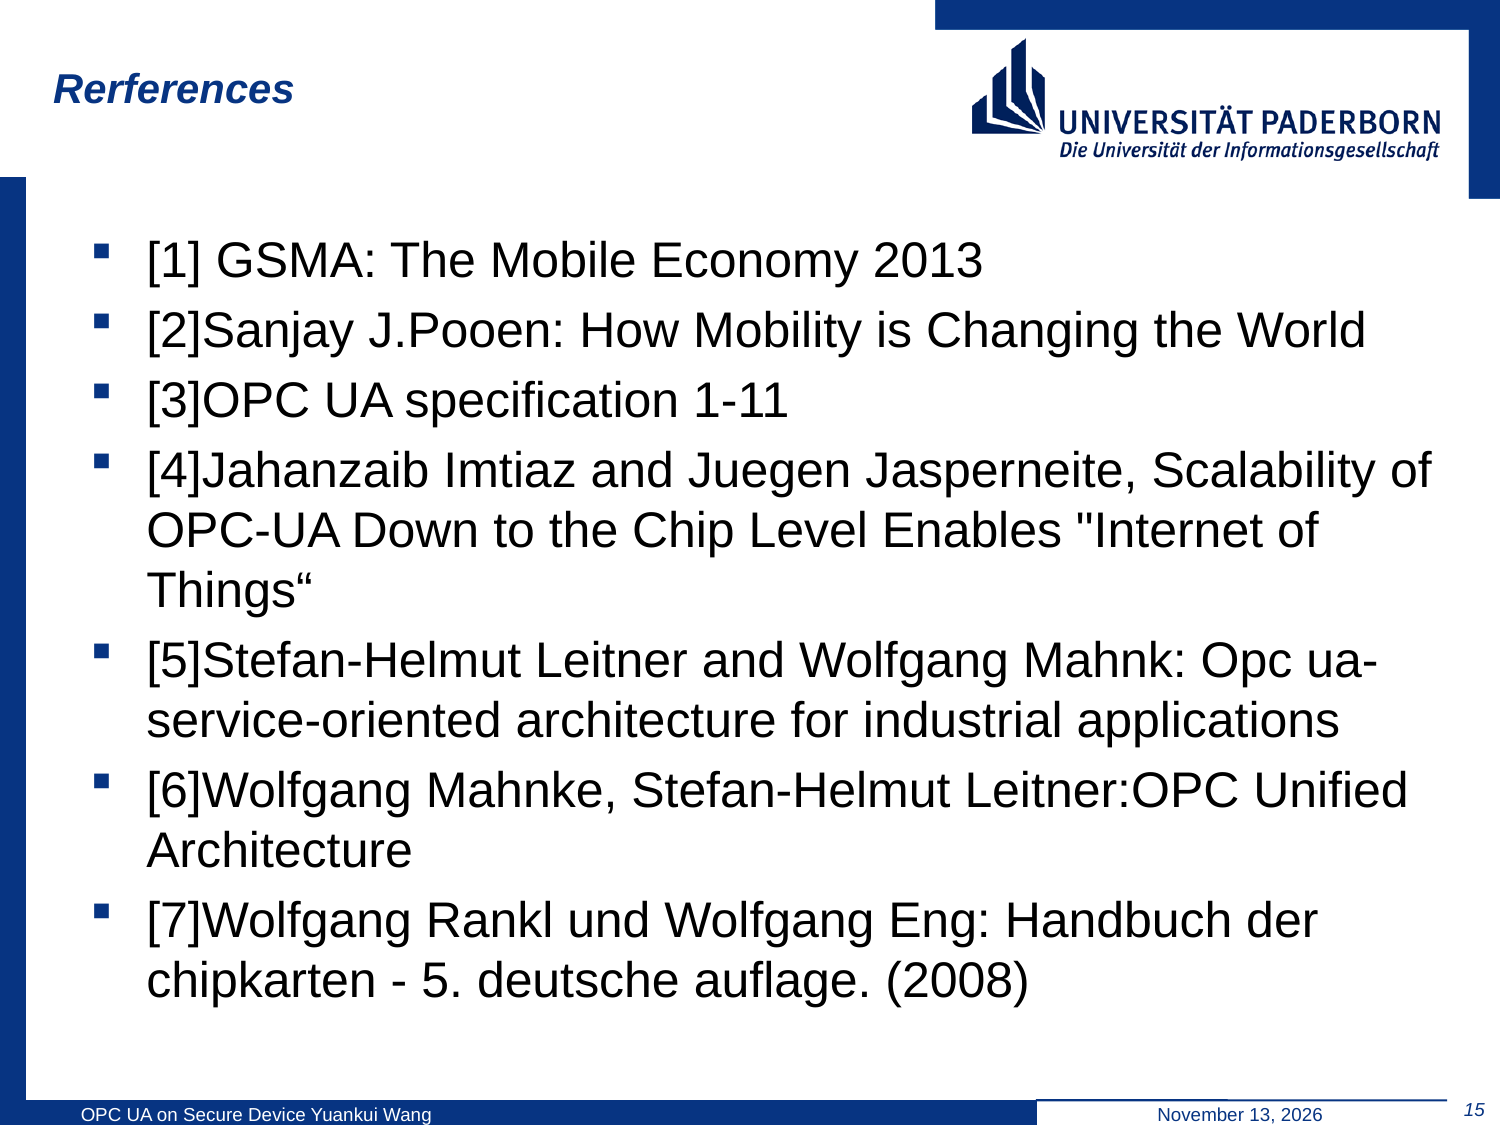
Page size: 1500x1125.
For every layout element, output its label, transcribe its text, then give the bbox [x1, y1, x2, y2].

title Rerferences [0, 0, 919, 175]
footer OPC UA on Secure Device Yuankui Wang [75, 1100, 1010, 1125]
slide_number 15 [1445, 1089, 1500, 1125]
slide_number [1064, 1099, 1416, 1125]
picture [972, 37, 1440, 161]
list [1] GSMA: The Mobile Economy 2013 [2]Sanjay J.Pooen: How Mobility is Changing the World [3]OPC UA specification 1-11 [4]Jahanzaib Imtiaz and Juegen Jasperneite, Scalability of OPC-UA Down to the Chip Level Enables "Internet of Things“ [5]Stefan-Helmut Leitner and Wolfgang Mahnk: Opc ua-service-oriented architecture for industrial applications [6]Wolfgang Mahnke, Stefan-Helmut Leitner:OPC Unified Architecture [7]Wolfgang Rankl und Wolfgang Eng: Handbuch der chipkarten - 5. deutsche auflage. (2008) [74, 219, 1461, 1050]
